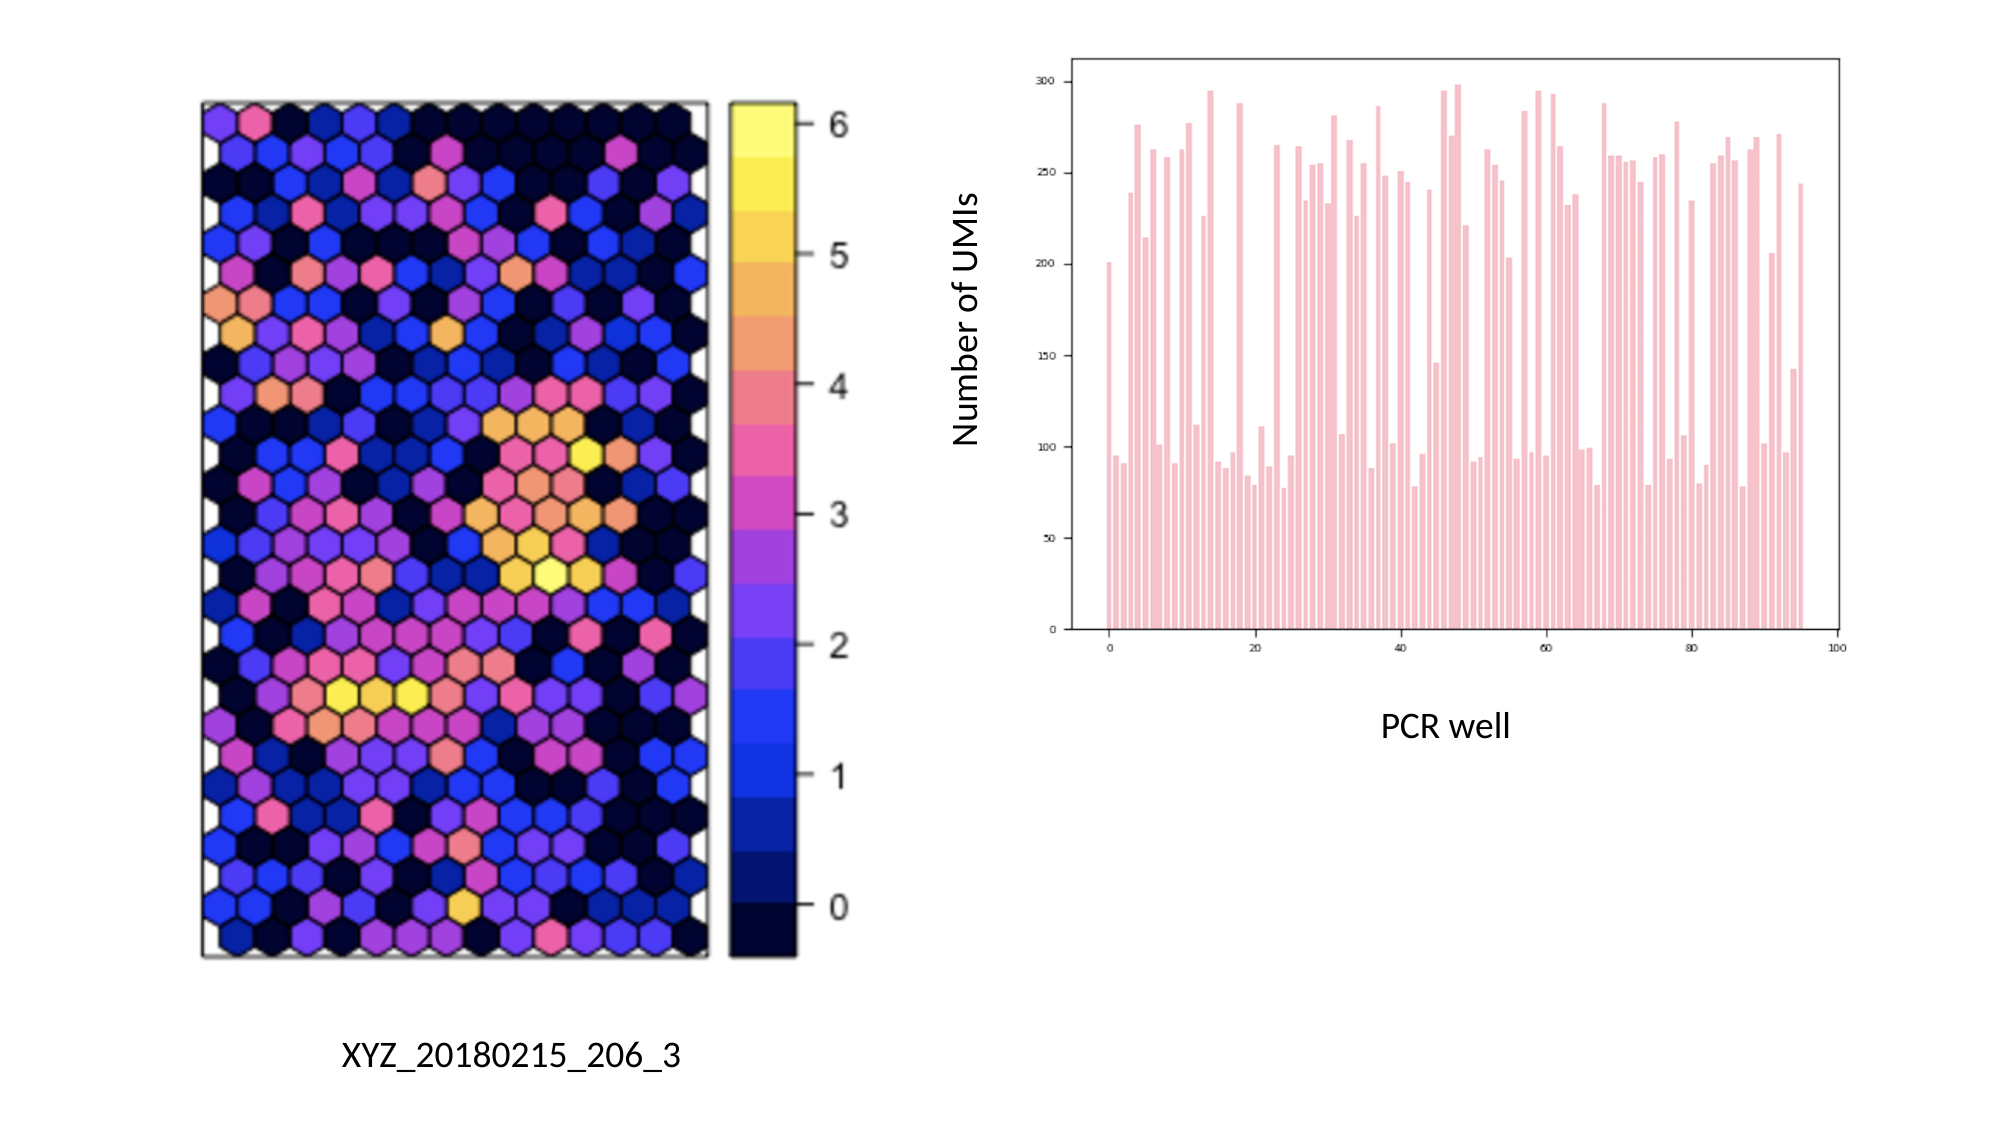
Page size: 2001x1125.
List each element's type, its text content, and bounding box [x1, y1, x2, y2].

picture [150, 69, 928, 994]
text_box Number of UMIs [932, 178, 992, 462]
text_box PCR well [1366, 693, 1527, 754]
text_box XYZ_20180215_206_3 [327, 1022, 697, 1083]
picture [992, 47, 1900, 675]
